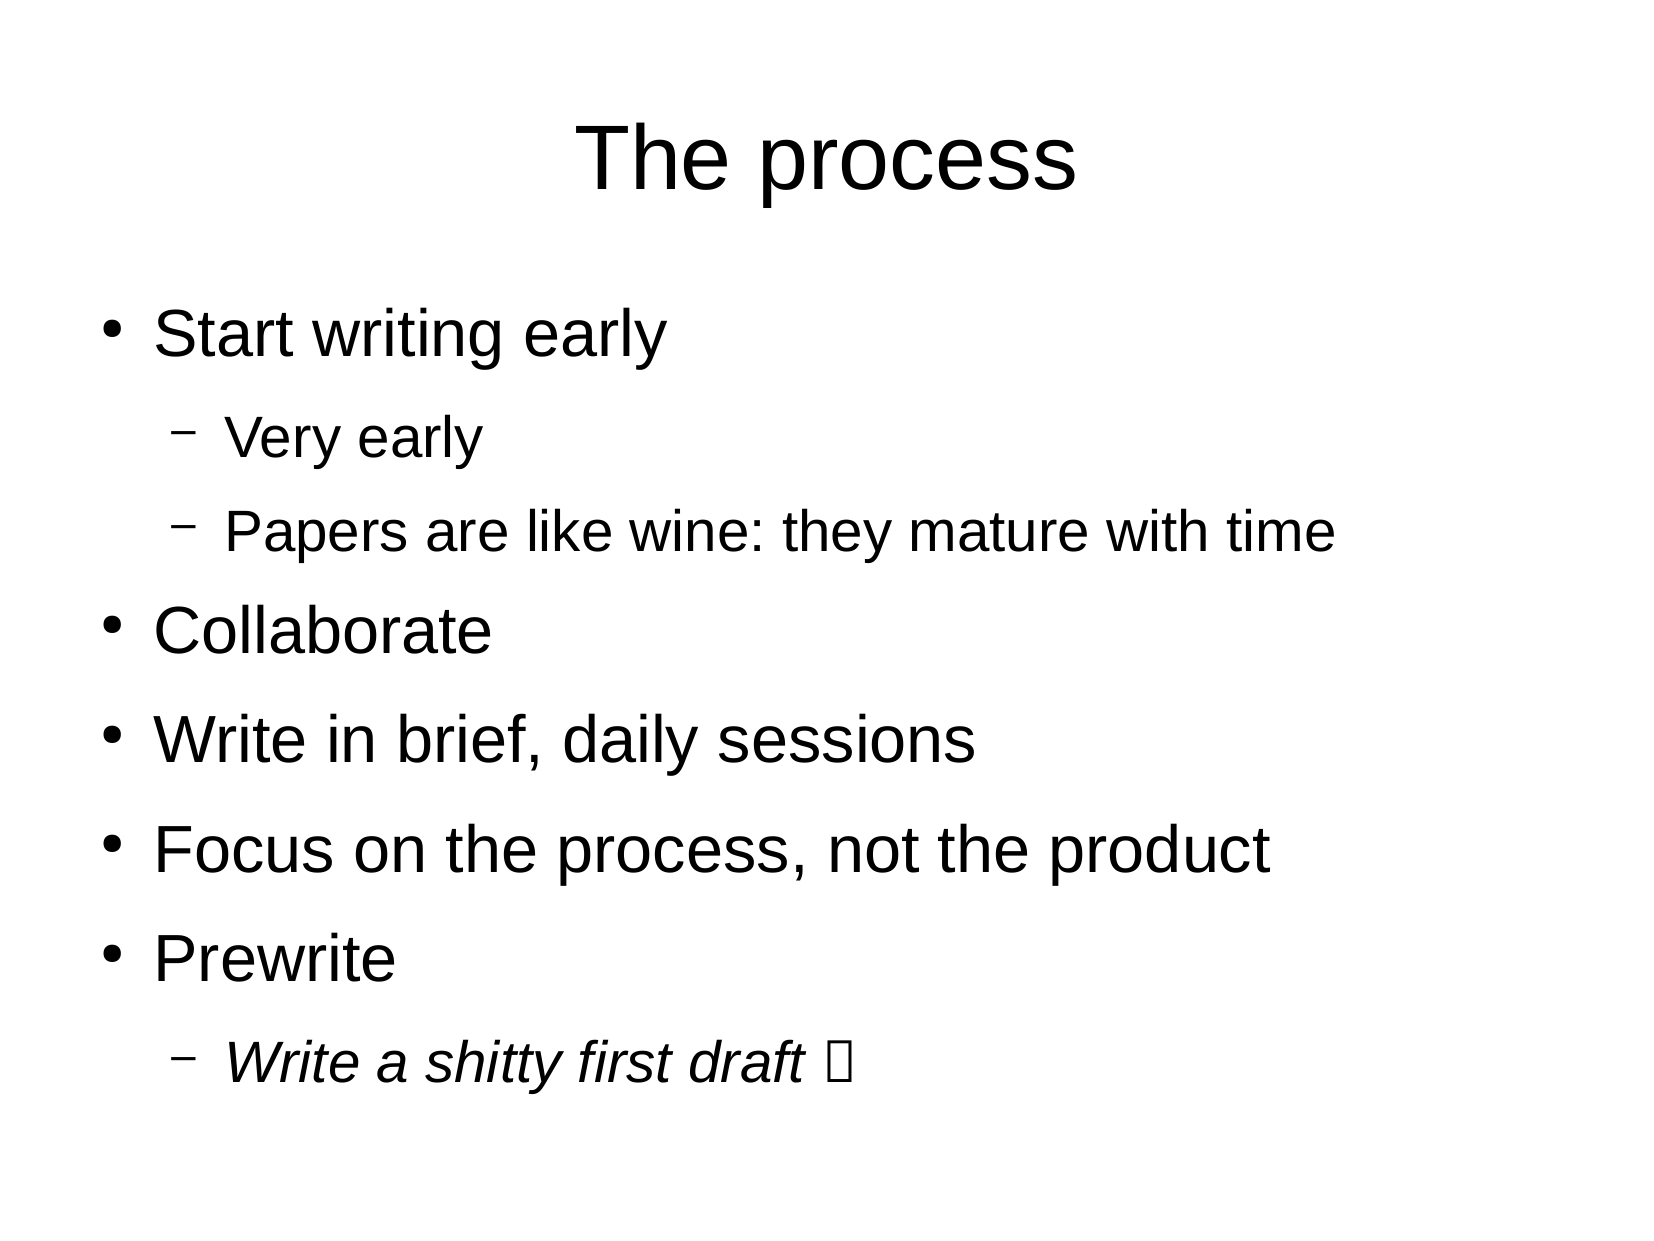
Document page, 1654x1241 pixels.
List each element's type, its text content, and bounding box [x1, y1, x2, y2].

list Start writing early Very early Papers are like wine: they mature with time Collaborate Write in brief, daily sessions Focus on the process, not the product Prewrite Write a shitty first draft  [82, 290, 1571, 1109]
title The process [82, 49, 1571, 257]
